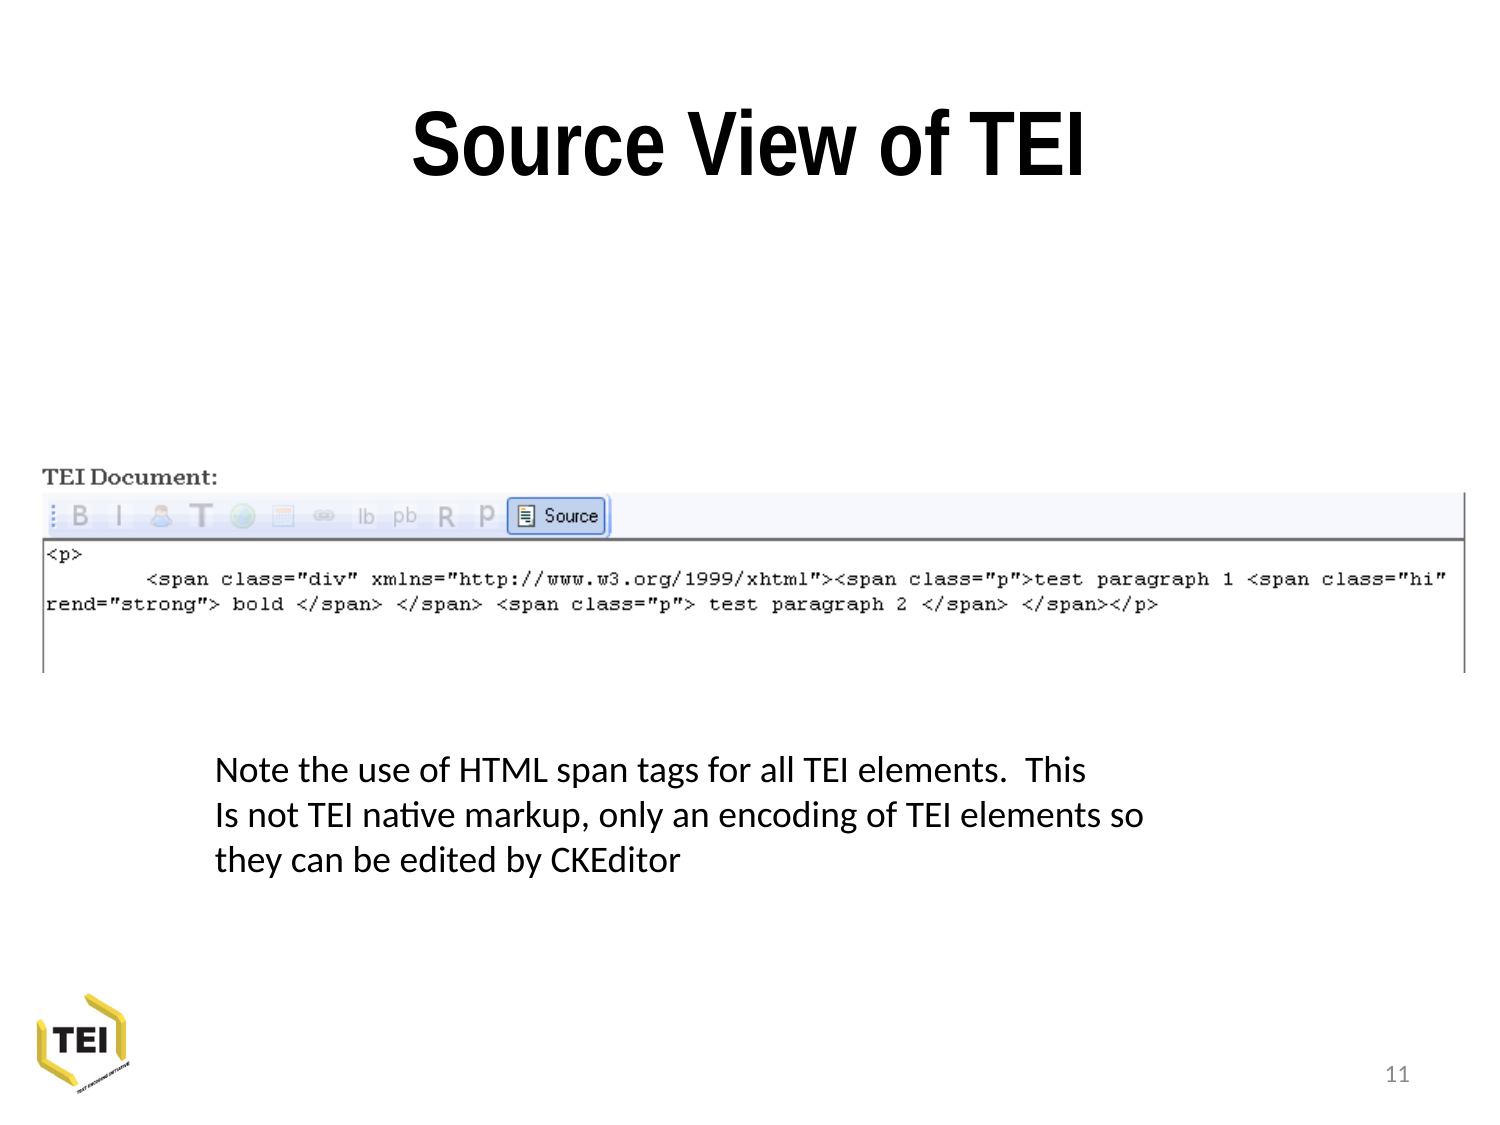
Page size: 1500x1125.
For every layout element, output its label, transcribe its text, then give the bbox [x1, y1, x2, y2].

title Source View of TEI [75, 45, 1425, 233]
picture [24, 452, 1476, 673]
text_box Note the use of HTML span tags for all TEI elements. This Is not TEI native markup, only an encoding of TEI elements so they can be edited by CKEditor [200, 737, 1200, 888]
slide_number 11 [1074, 1042, 1425, 1103]
picture [24, 987, 138, 1100]
